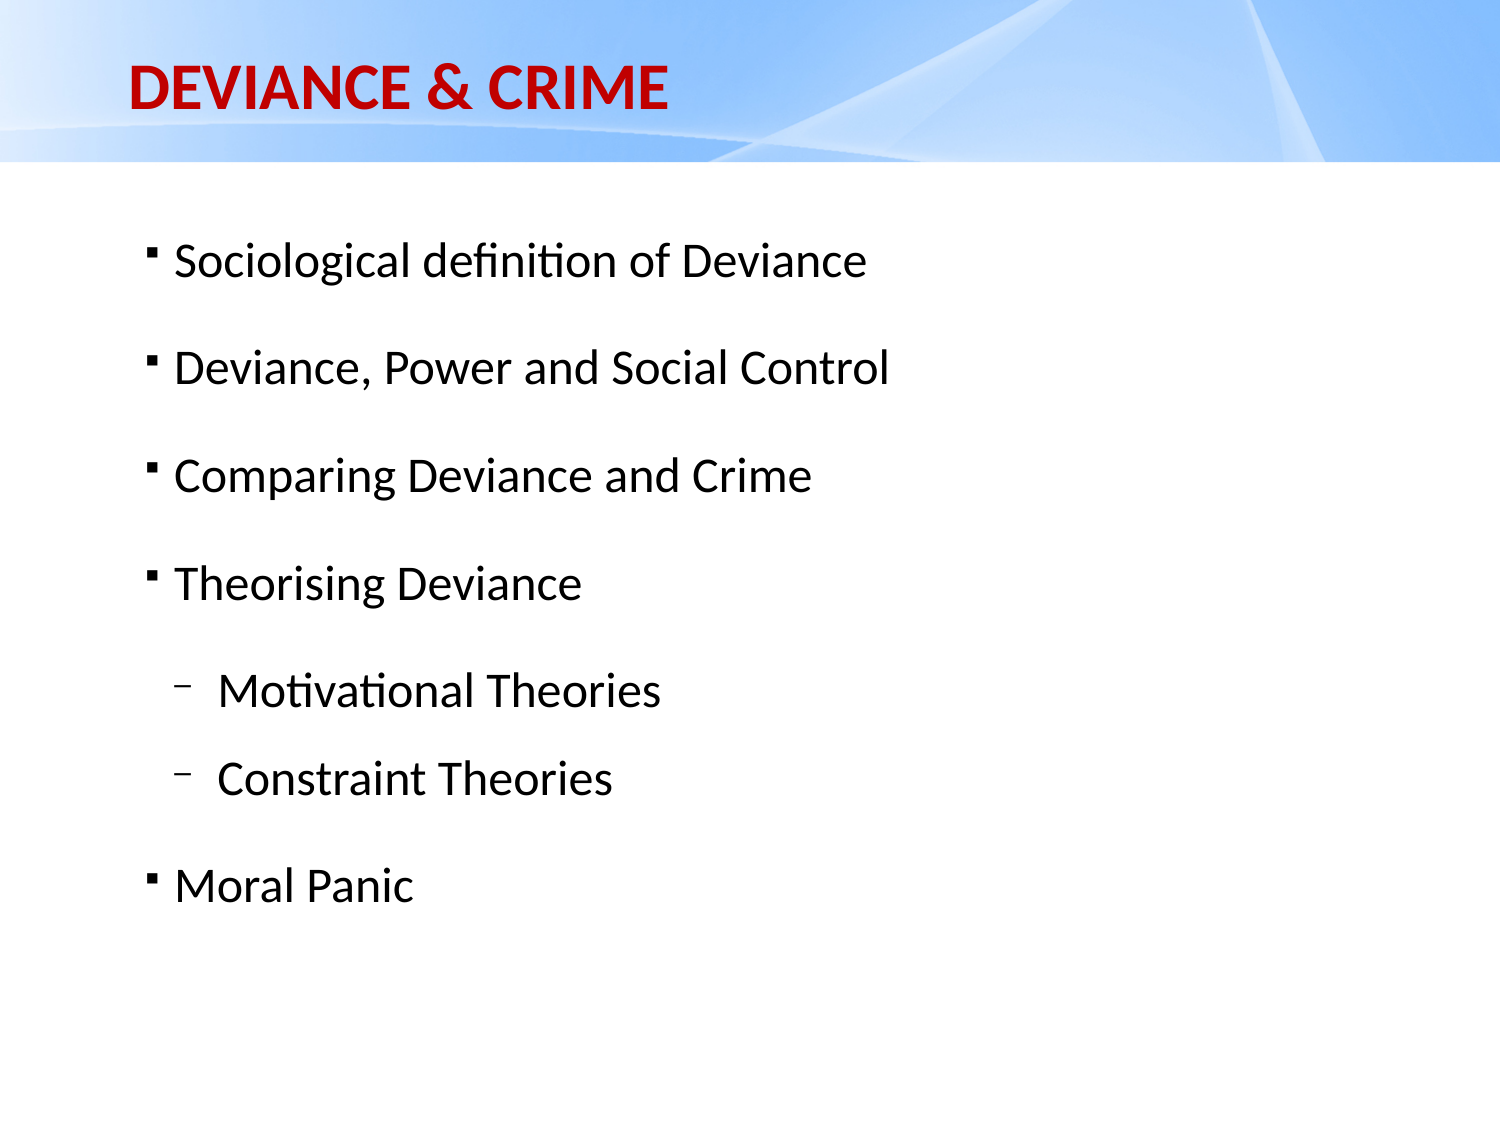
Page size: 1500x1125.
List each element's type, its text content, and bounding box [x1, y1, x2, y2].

picture [0, 0, 1500, 1125]
list Sociological definition of Deviance Deviance, Power and Social Control Comparing Deviance and Crime Theorising Deviance Motivational Theories Constraint Theories Moral Panic [144, 227, 1431, 1065]
title DEVIANCE & CRIME [128, 44, 1500, 151]
